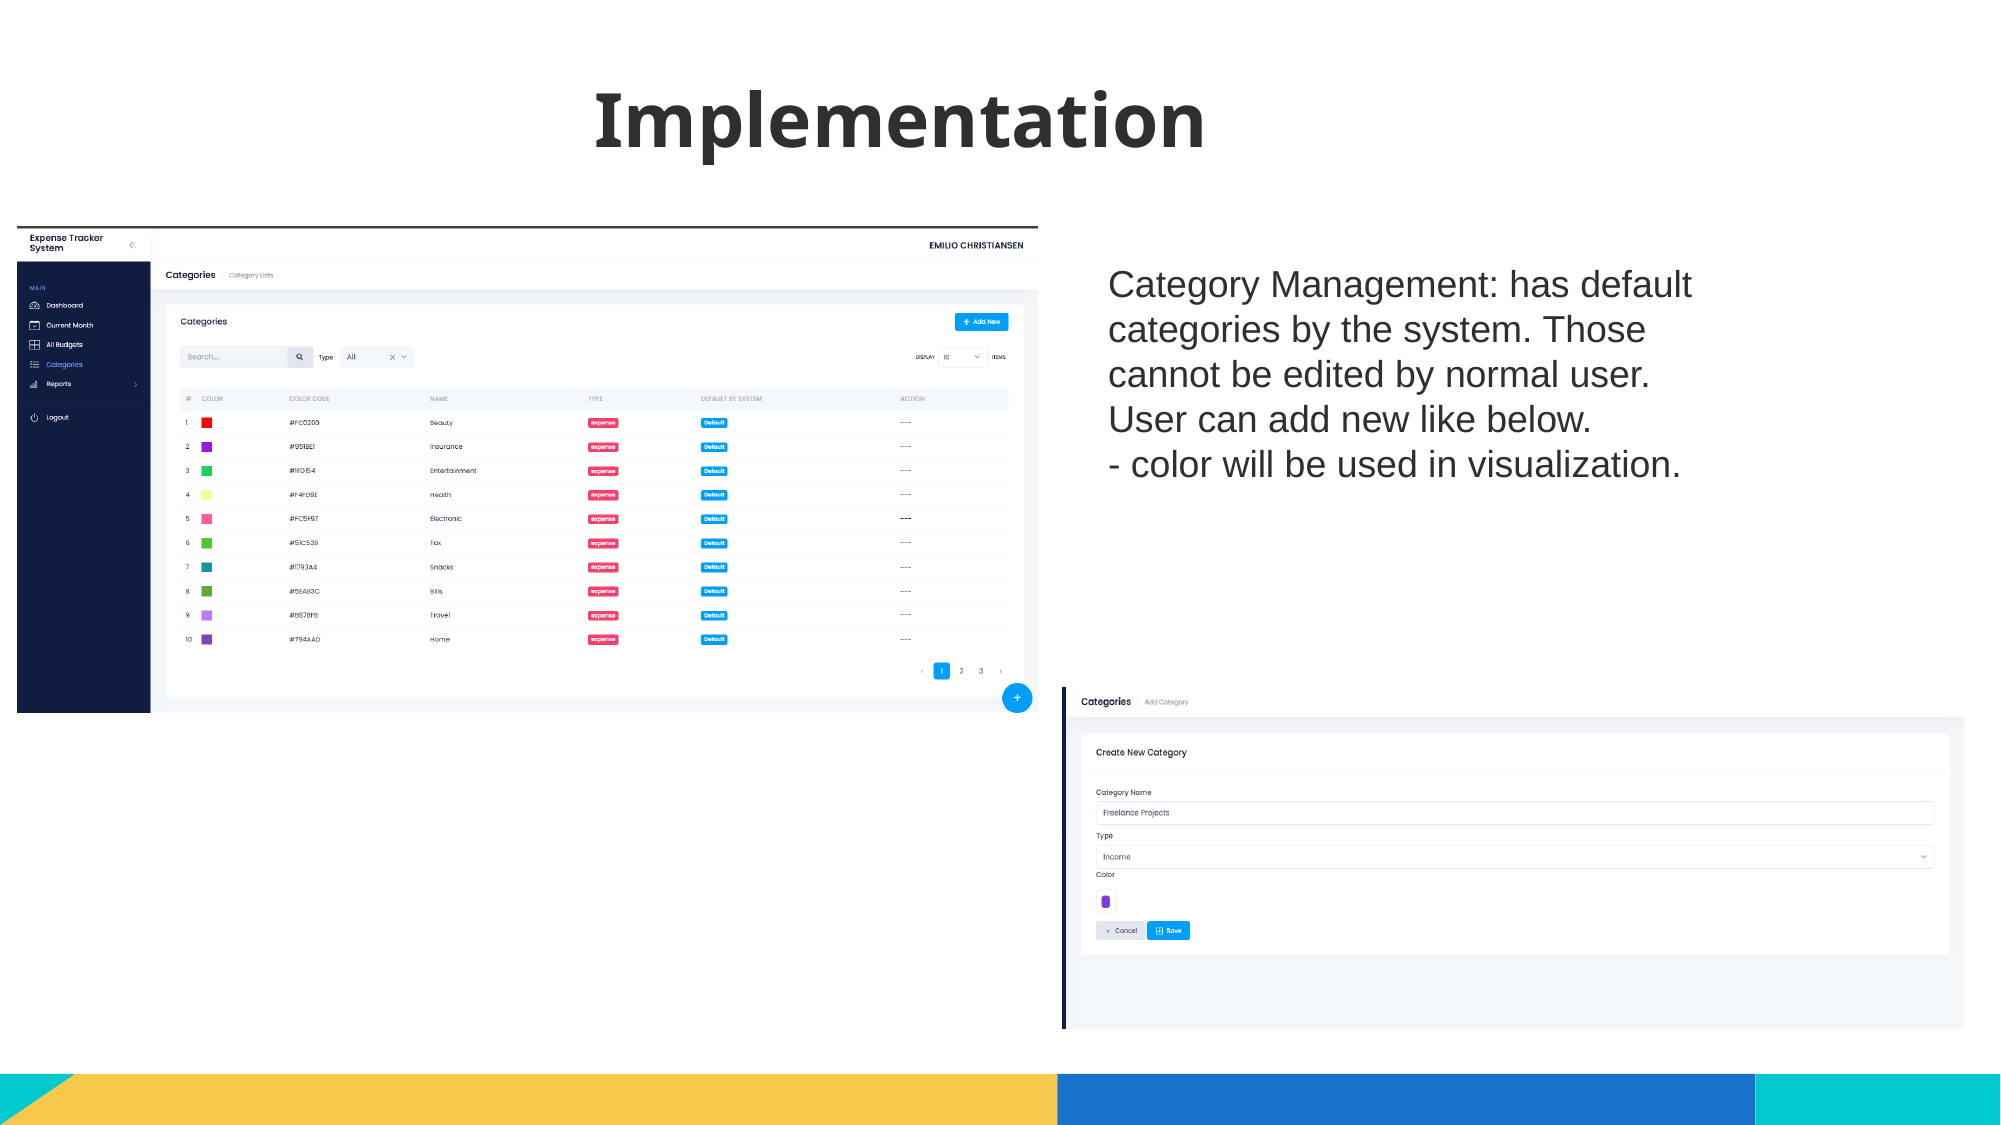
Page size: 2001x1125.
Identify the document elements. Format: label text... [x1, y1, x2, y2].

title Implementation [131, 71, 1672, 164]
text_box Category Management: has default categories by the system. Those cannot be edited by normal user. User can add new like below. - color will be used in visualization. [1093, 252, 1734, 493]
picture [16, 226, 1038, 713]
picture [1062, 687, 1964, 1030]
